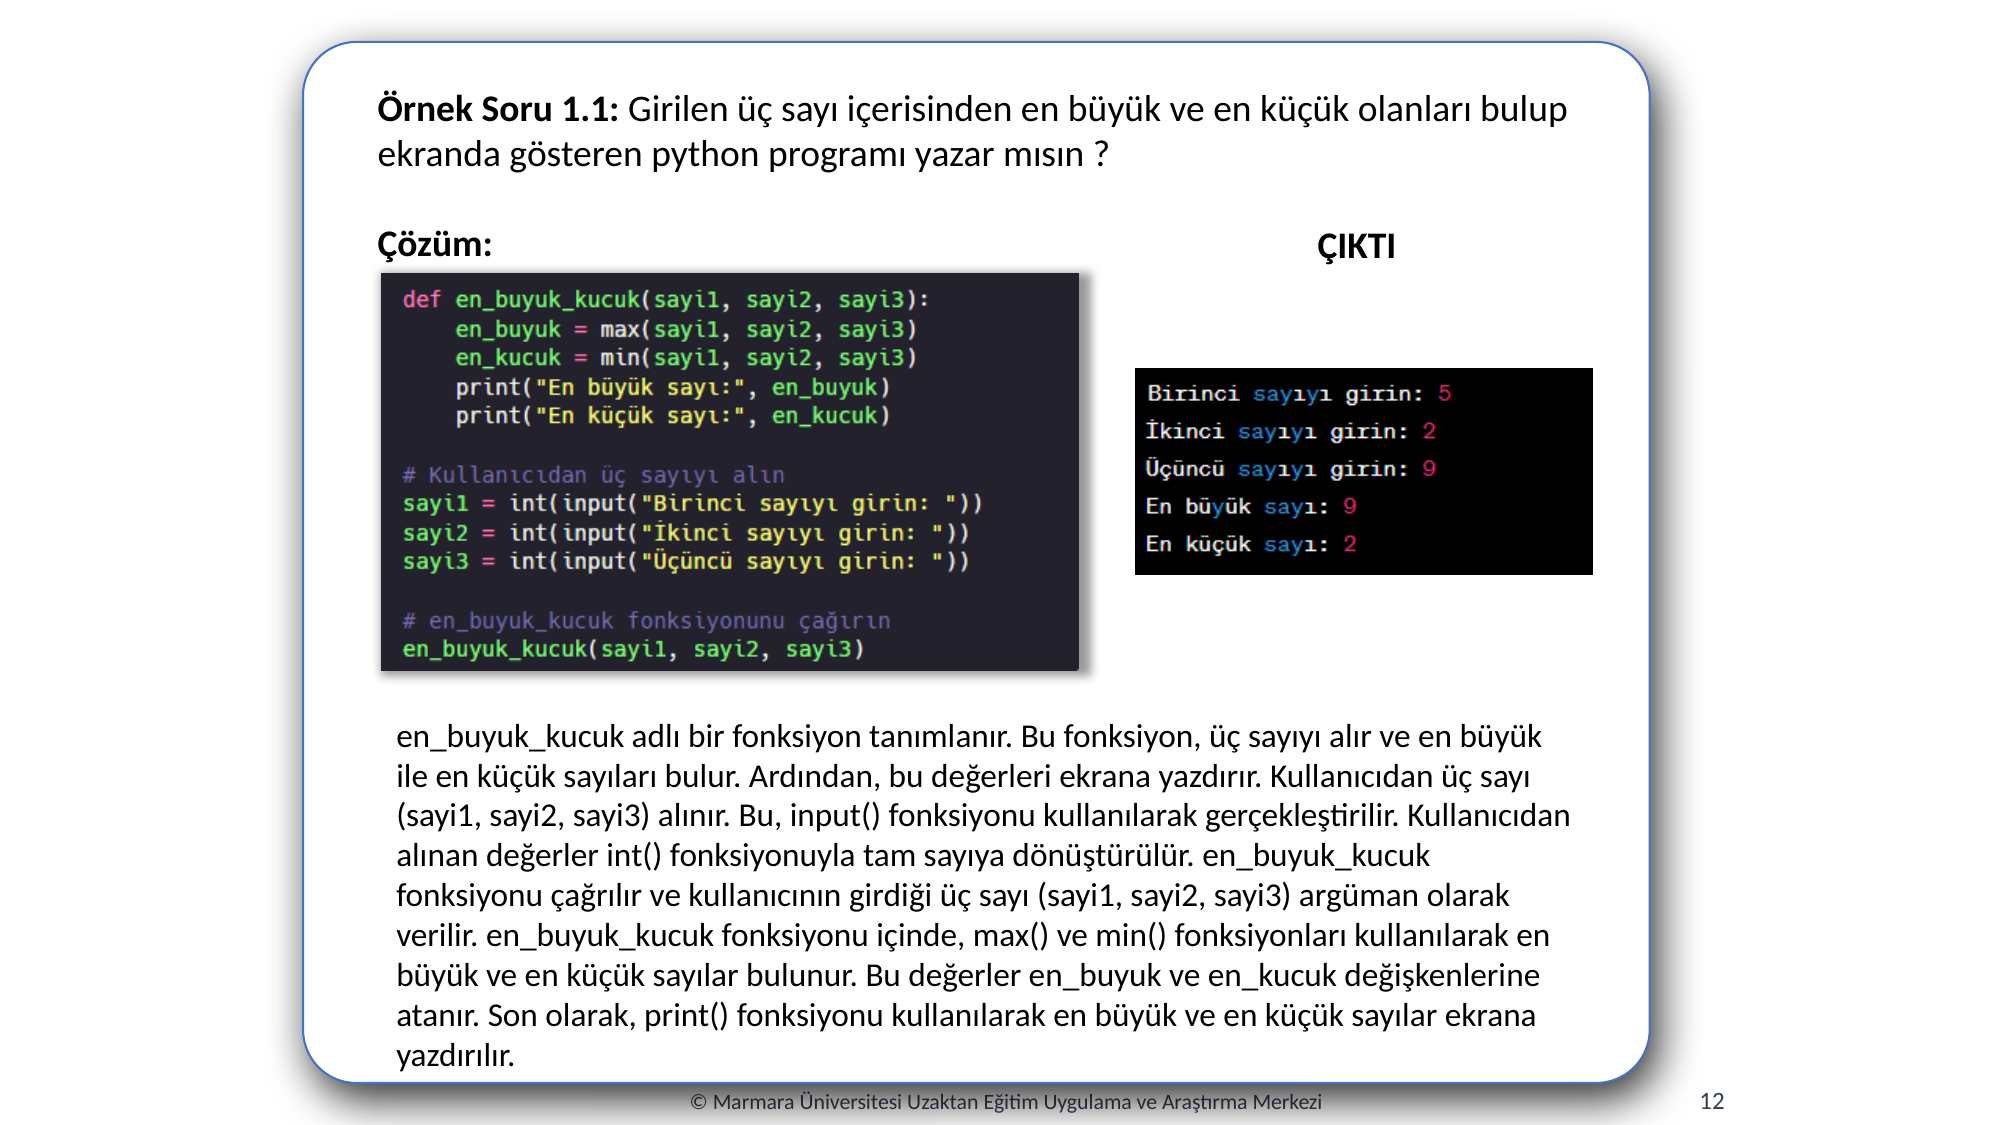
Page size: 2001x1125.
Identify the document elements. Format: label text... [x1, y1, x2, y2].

slide_number 12 [1646, 1069, 1740, 1125]
text_box en_buyuk_kucuk adlı bir fonksiyon tanımlanır. Bu fonksiyon, üç sayıyı alır ve en büyük ile en küçük sayıları bulur. Ardından, bu değerleri ekrana yazdırır. Kullanıcıdan üç sayı (sayi1, sayi2, sayi3) alınır. Bu, input() fonksiyonu kullanılarak gerçekleştirilir. Kullanıcıdan alınan değerler int() fonksiyonuyla tam sayıya dönüştürülür. en_buyuk_kucuk fonksiyonu çağrılır ve kullanıcının girdiği üç sayı (sayi1, sayi2, sayi3) argüman olarak verilir. en_buyuk_kucuk fonksiyonu içinde, max() ve min() fonksiyonları kullanılarak en büyük ve en küçük sayılar bulunur. Bu değerler en_buyuk ve en_kucuk değişkenlerine atanır. Son olarak, print() fonksiyonu kullanılarak en büyük ve en küçük sayılar ekrana yazdırılır. [381, 706, 1593, 1081]
picture [381, 273, 1079, 671]
text_box Örnek Soru 1.1: Girilen üç sayı içerisinden en büyük ve en küçük olanları bulup ekranda gösteren python programı yazar mısın ? Çözüm: [362, 76, 1598, 272]
picture [1135, 368, 1593, 576]
text_box ÇIKTI [1302, 213, 1426, 273]
text_box [302, 40, 1651, 1085]
